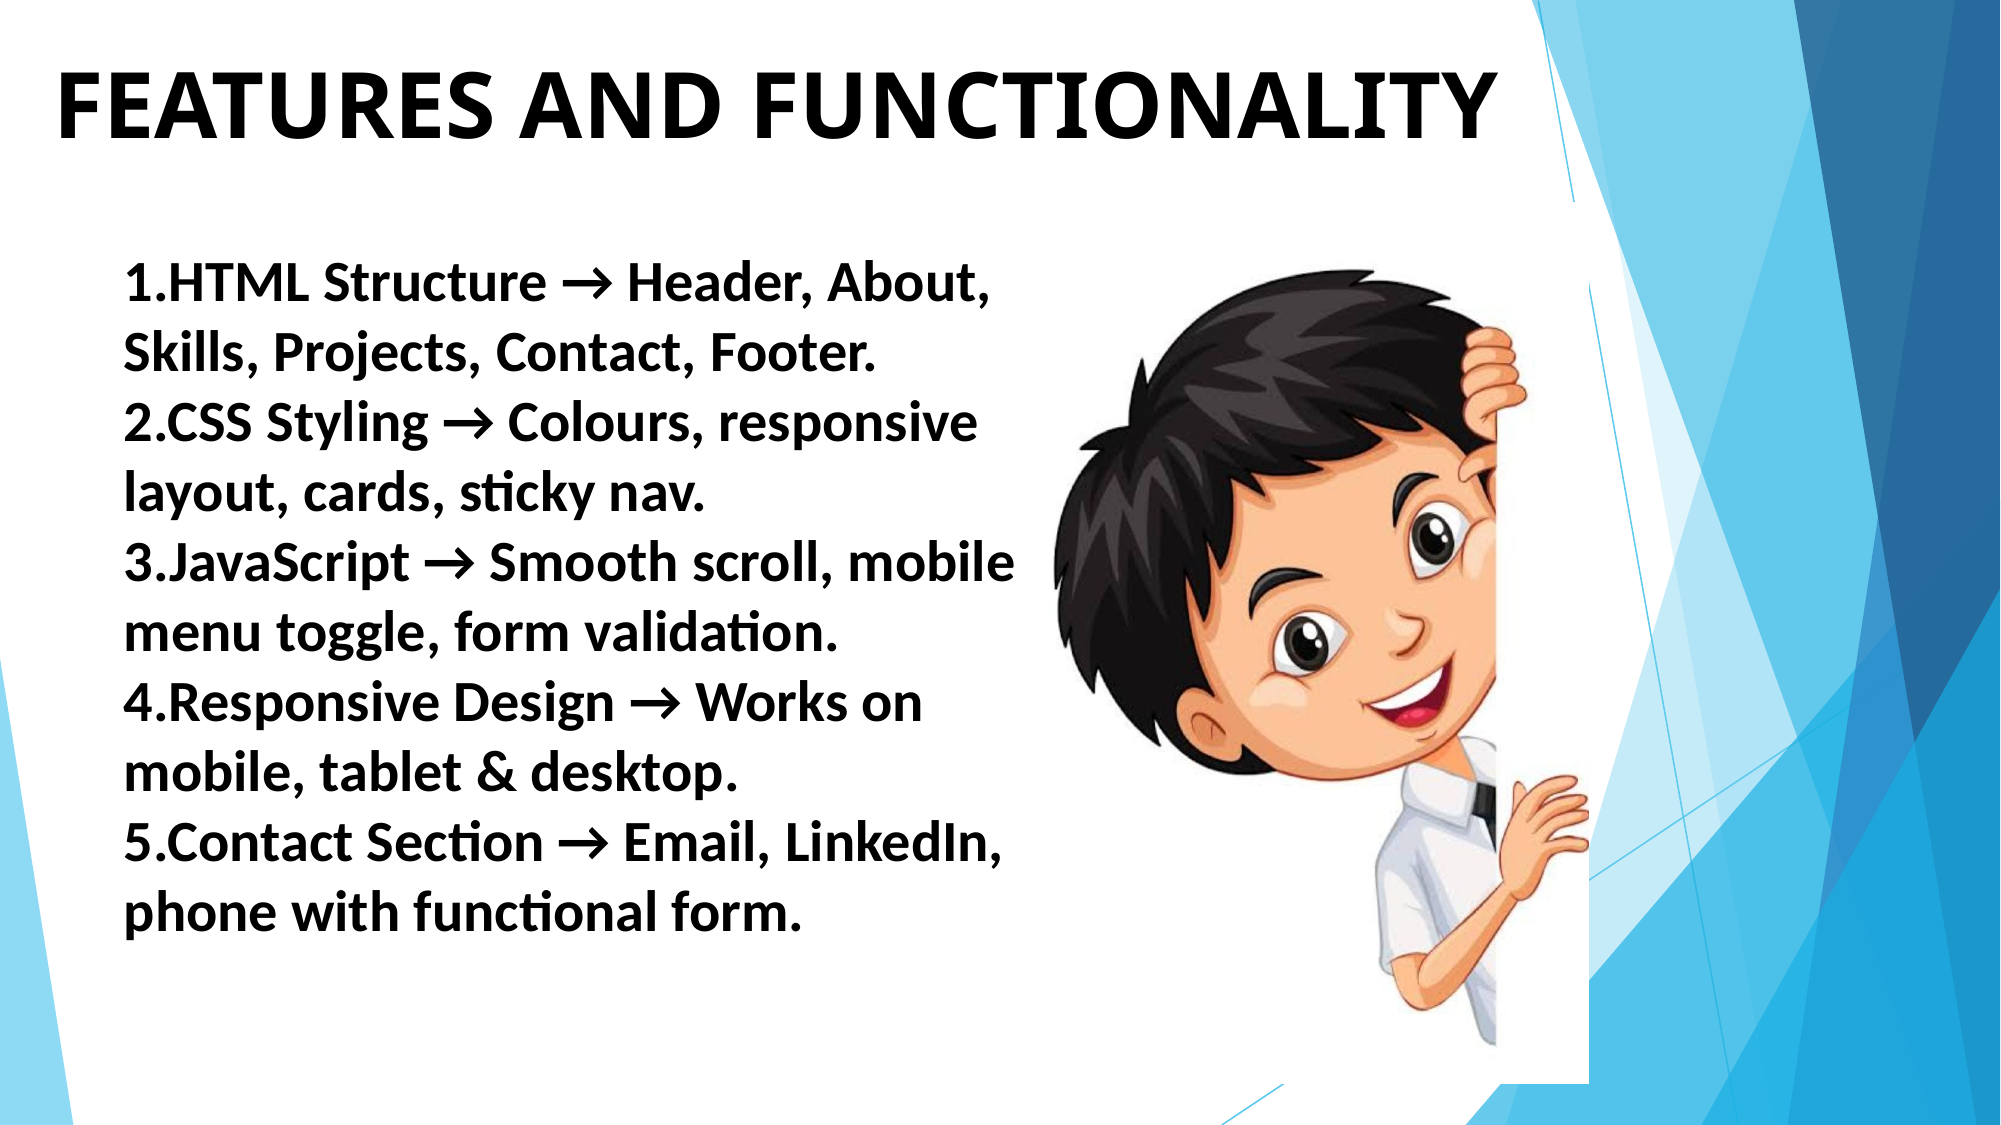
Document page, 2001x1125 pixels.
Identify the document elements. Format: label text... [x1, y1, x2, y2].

picture [1052, 202, 1589, 1084]
text_box 1.HTML Structure → Header, About, Skills, Projects, Contact, Footer. 2.CSS Styling → Colours, responsive layout, cards, sticky nav. 3.JavaScript → Smooth scroll, mobile menu toggle, form validation. 4.Responsive Design → Works on mobile, tablet & desktop. 5.Contact Section → Email, LinkedIn, phone with functional form. [109, 236, 1047, 951]
title FEATURES AND FUNCTIONALITY [53, 47, 1553, 159]
